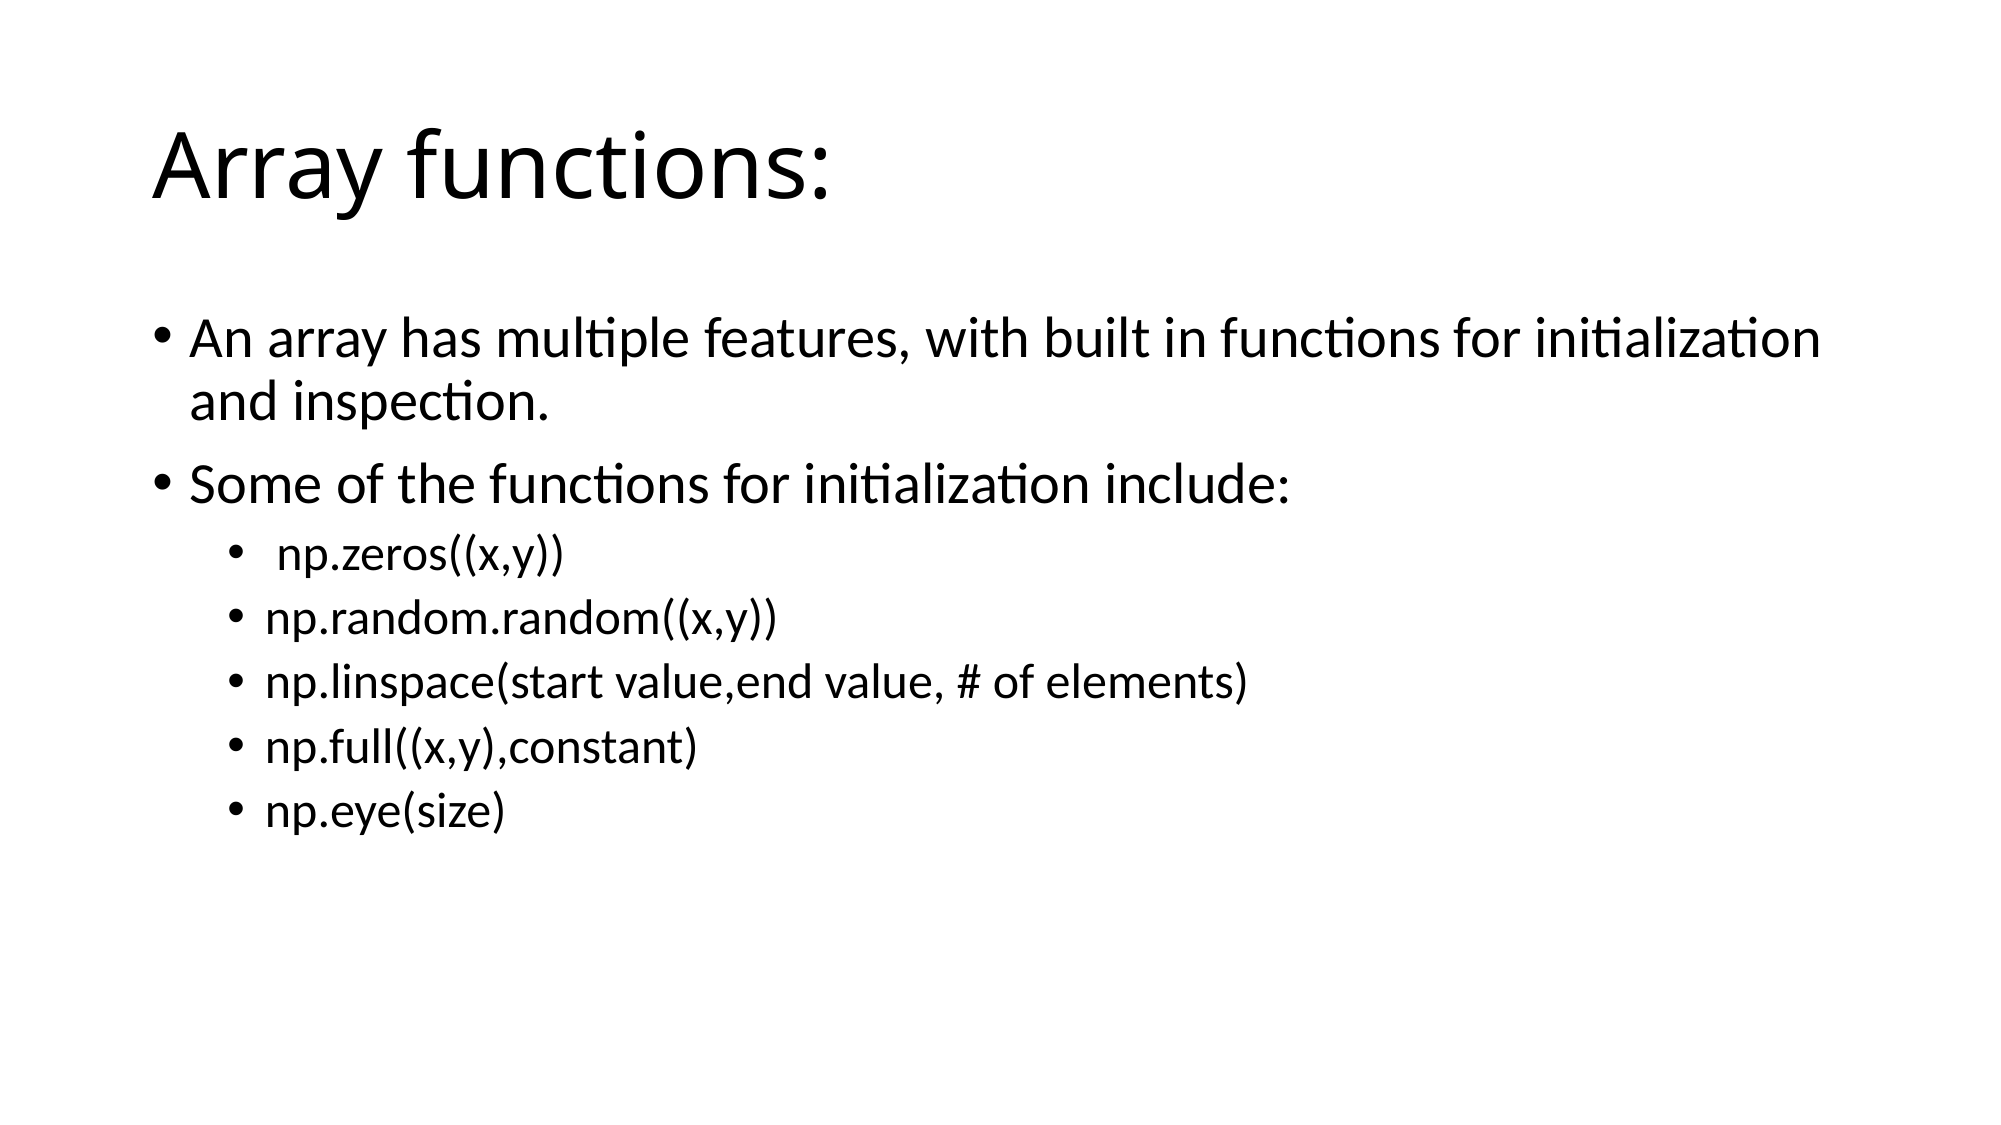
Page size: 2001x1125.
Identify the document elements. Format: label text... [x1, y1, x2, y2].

list An array has multiple features, with built in functions for initialization and inspection. Some of the functions for initialization include: np.zeros((x,y)) np.random.random((x,y)) np.linspace(start value,end value, # of elements) np.full((x,y),constant) np.eye(size) [137, 299, 1863, 1014]
title Array functions: [137, 59, 1863, 278]
